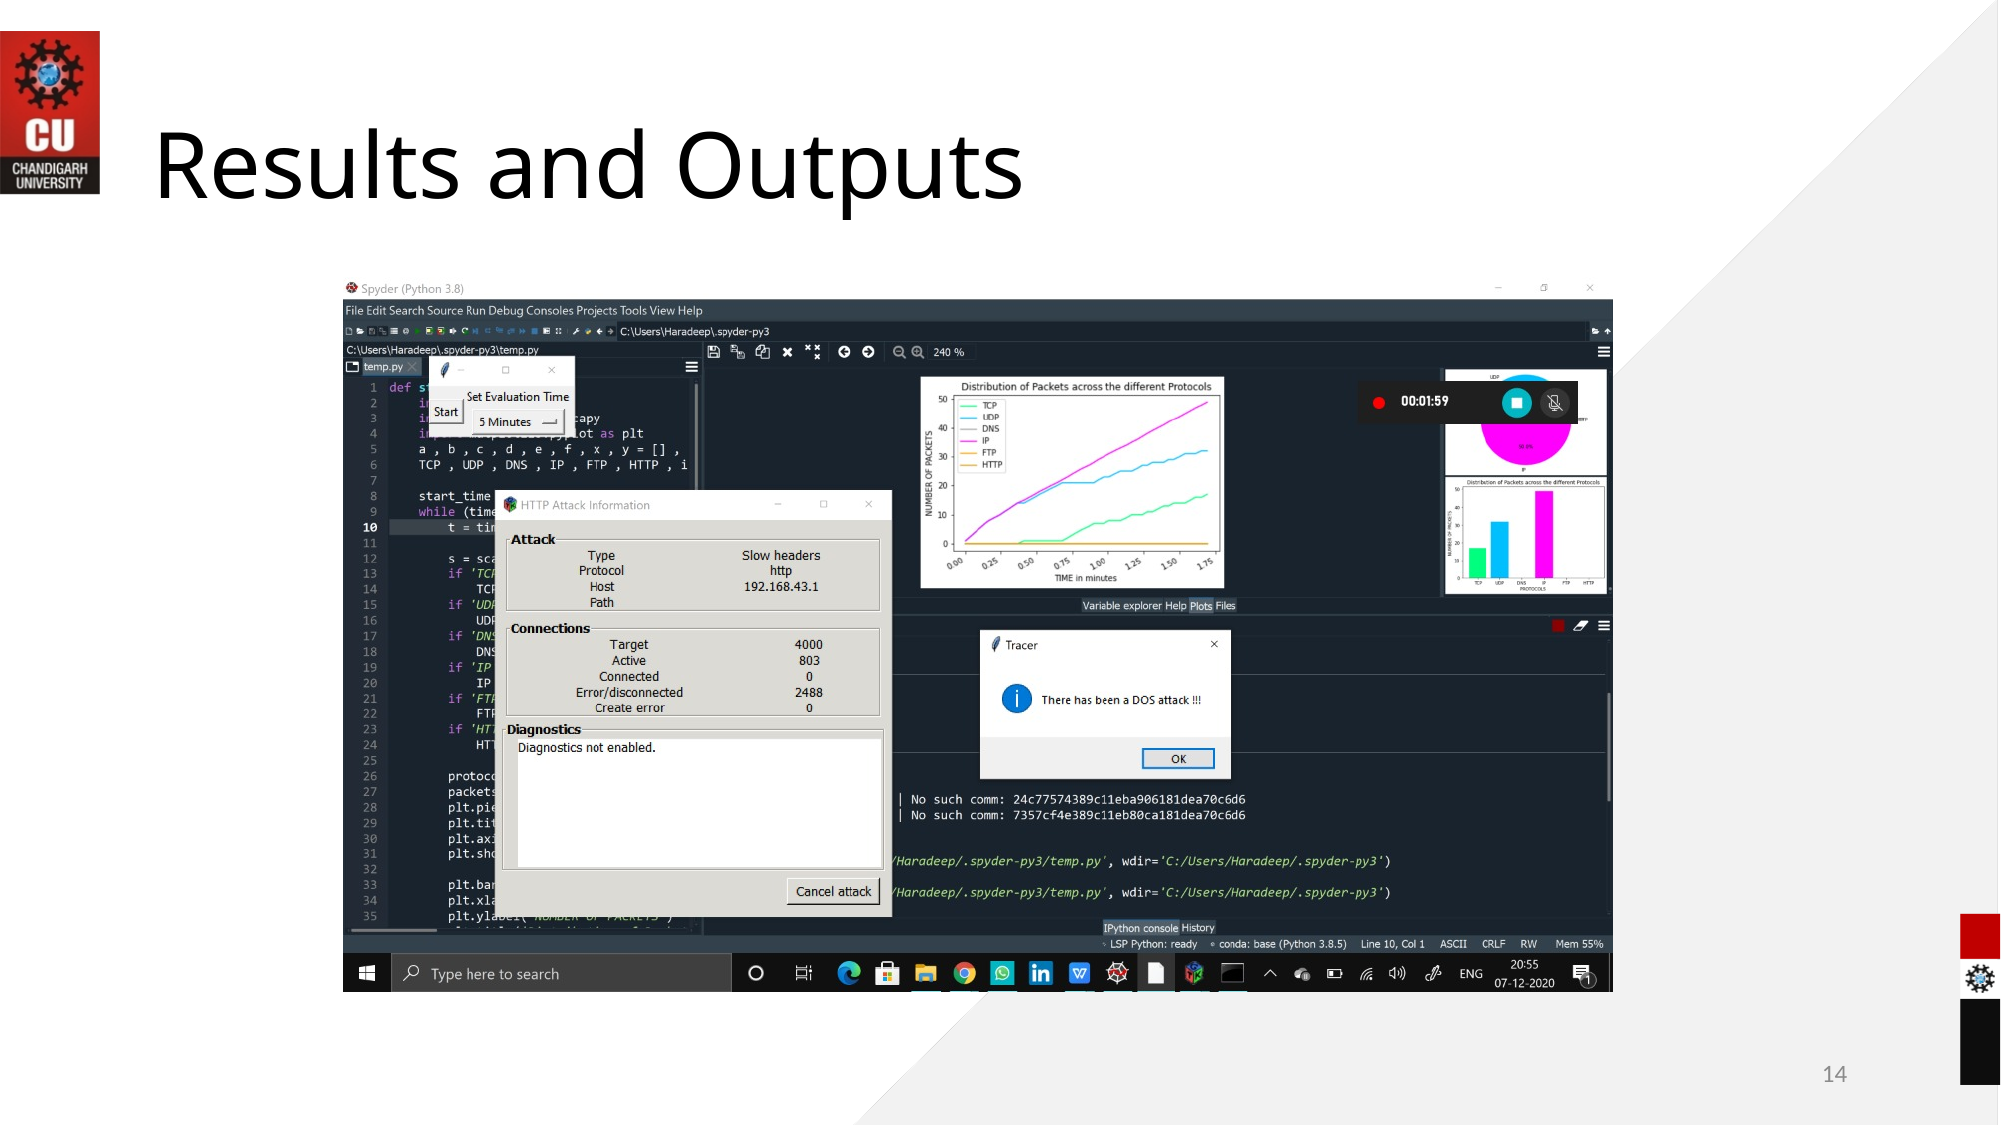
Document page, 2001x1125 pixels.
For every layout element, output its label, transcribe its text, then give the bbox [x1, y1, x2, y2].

picture [0, 0, 2001, 1125]
slide_number 14 [1412, 1042, 1863, 1103]
title Results and Outputs [137, 59, 1863, 278]
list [343, 277, 1613, 992]
